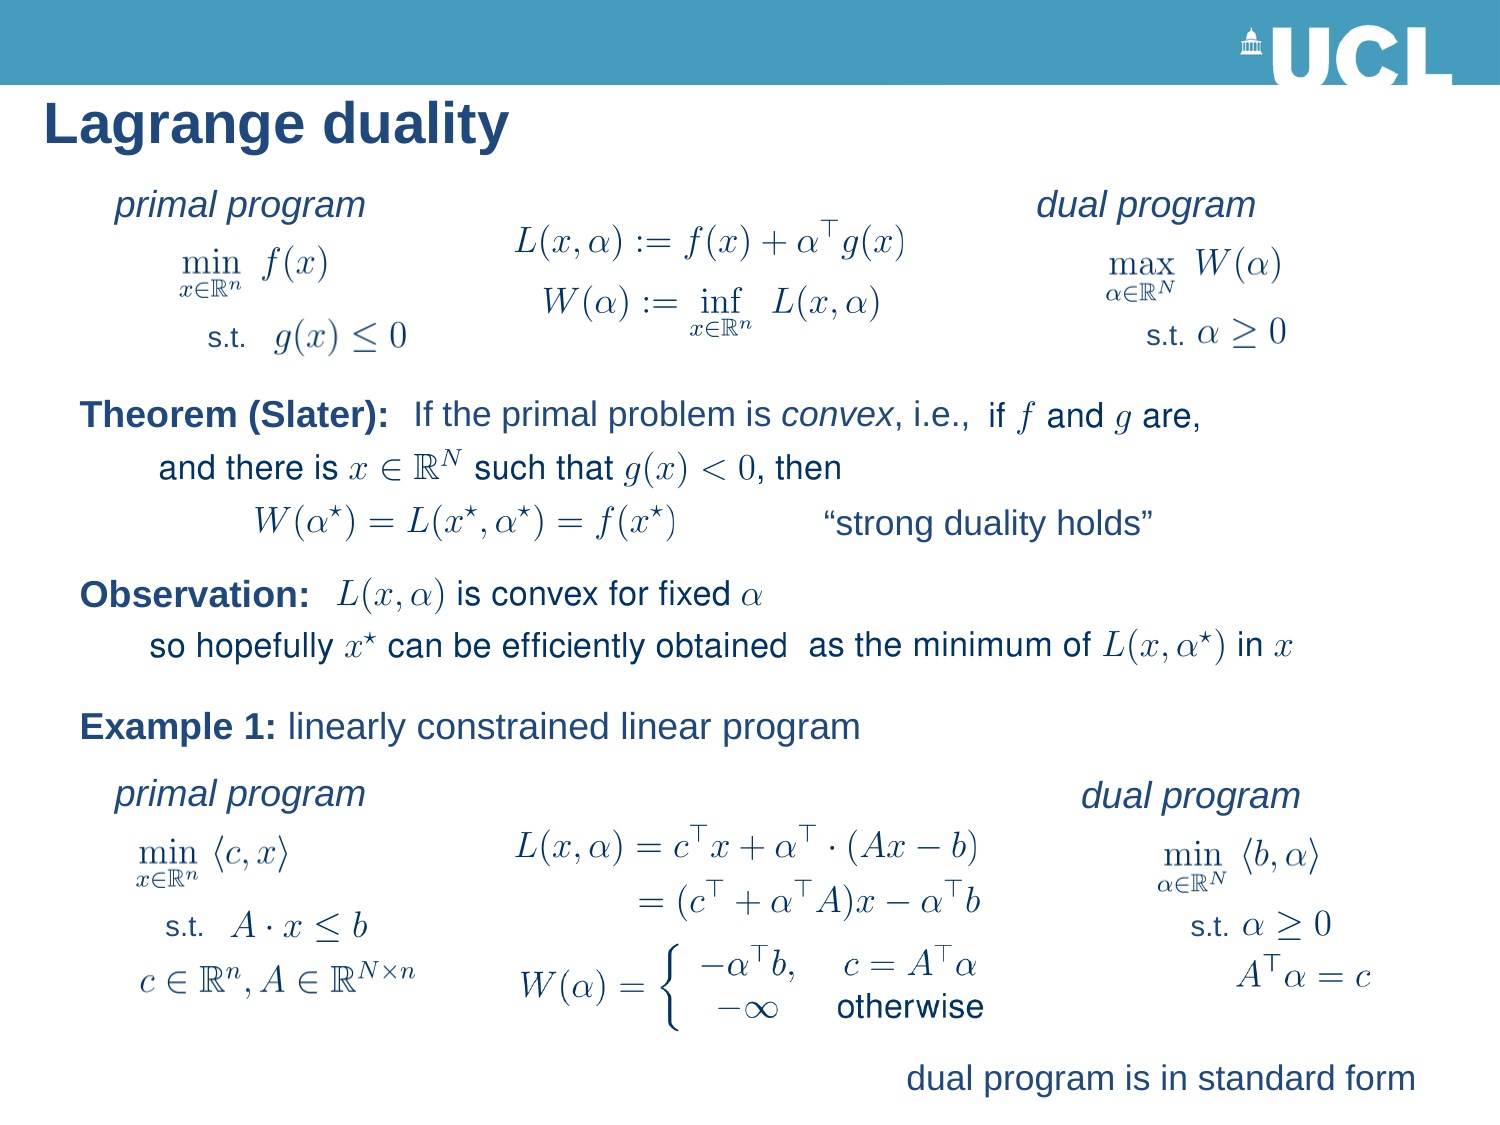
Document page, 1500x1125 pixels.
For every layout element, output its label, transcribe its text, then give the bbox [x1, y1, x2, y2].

text_box dual program is in standard form [891, 1047, 1483, 1105]
picture [1104, 244, 1281, 303]
text_box Lagrange duality [29, 78, 1376, 163]
picture [229, 909, 367, 944]
text_box If the primal problem is convex, i.e., [398, 383, 1049, 441]
picture [542, 283, 881, 339]
text_box primal program [100, 172, 441, 233]
picture [159, 448, 841, 489]
text_box dual program [1066, 763, 1341, 823]
text_box dual program [1021, 172, 1296, 233]
picture [518, 941, 985, 1033]
text_box Theorem (Slater): [64, 382, 443, 442]
text_box Example 1: linearly constrained linear program [64, 694, 984, 754]
picture [1154, 835, 1320, 894]
picture [988, 400, 1200, 437]
picture [513, 824, 976, 868]
picture [1197, 315, 1286, 350]
text_box Observation: [64, 562, 361, 623]
picture [513, 219, 903, 263]
picture [1241, 907, 1331, 942]
picture [149, 629, 786, 667]
picture [336, 575, 763, 616]
picture [809, 626, 1294, 667]
picture [135, 833, 288, 889]
text_box s.t. [1131, 310, 1240, 359]
text_box primal program [100, 761, 441, 821]
picture [1233, 953, 1371, 988]
text_box s.t. [192, 311, 302, 361]
picture [639, 879, 981, 922]
picture [274, 316, 406, 357]
picture [140, 961, 415, 1002]
text_box s.t. [1175, 901, 1285, 950]
picture [253, 502, 674, 543]
picture [179, 243, 329, 299]
text_box “strong duality holds” [809, 492, 1199, 550]
text_box s.t. [150, 899, 259, 950]
picture [0, 0, 1500, 85]
